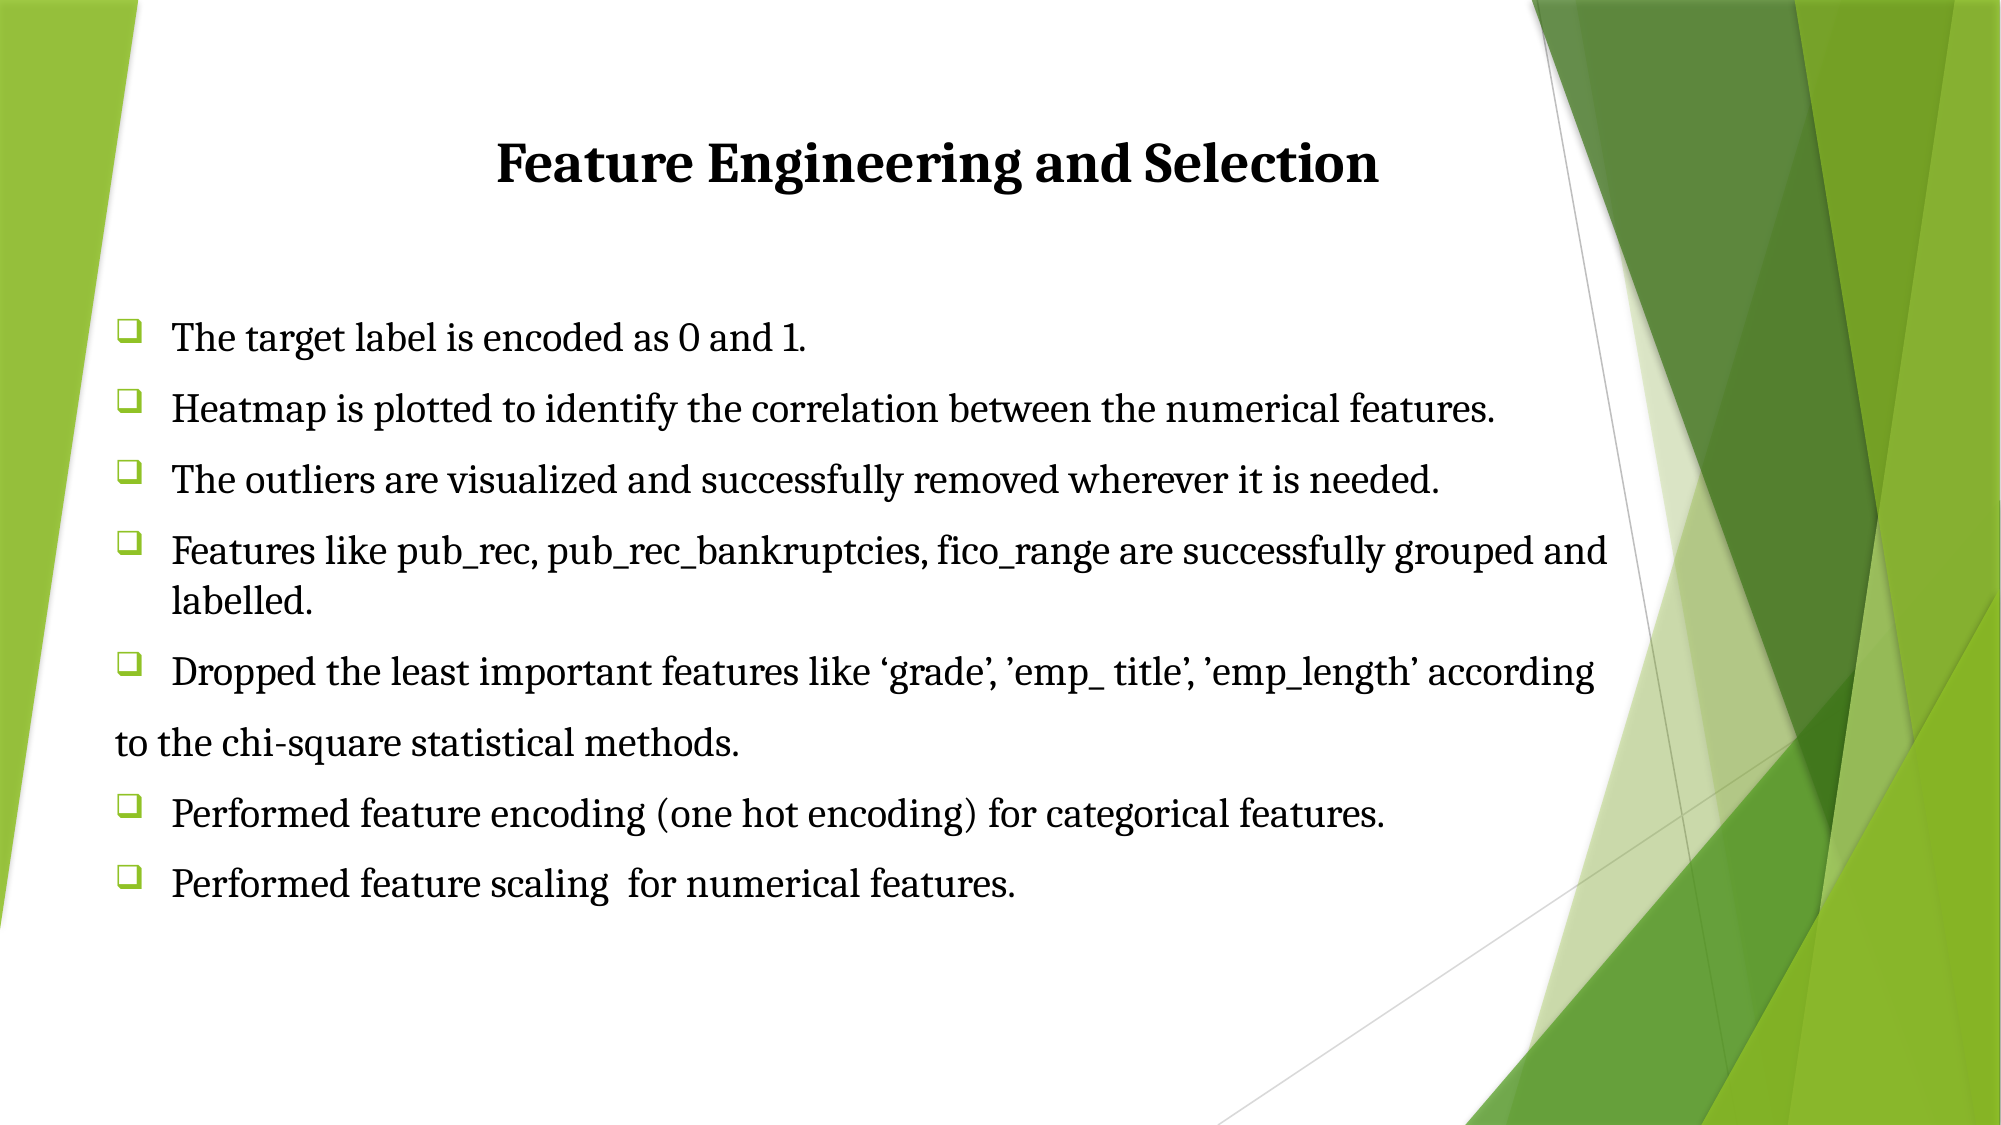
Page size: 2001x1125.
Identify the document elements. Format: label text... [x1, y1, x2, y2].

title Feature Engineering and Selection Data collection and Exploration [188, 117, 1689, 231]
subtitle The target label is encoded as 0 and 1. Heatmap is plotted to identify the correlation between the numerical features. The outliers are visualized and successfully removed wherever it is needed. Features like pub_rec, pub_rec_bankruptcies, fico_range are successfully grouped and labelled. Dropped the least important features like ‘grade’, ’emp_ title’, ’emp_length’ according to the chi-square statistical methods. Performed feature encoding (one hot encoding) for categorical features. Performed feature scaling for numerical features. [99, 231, 1767, 1047]
